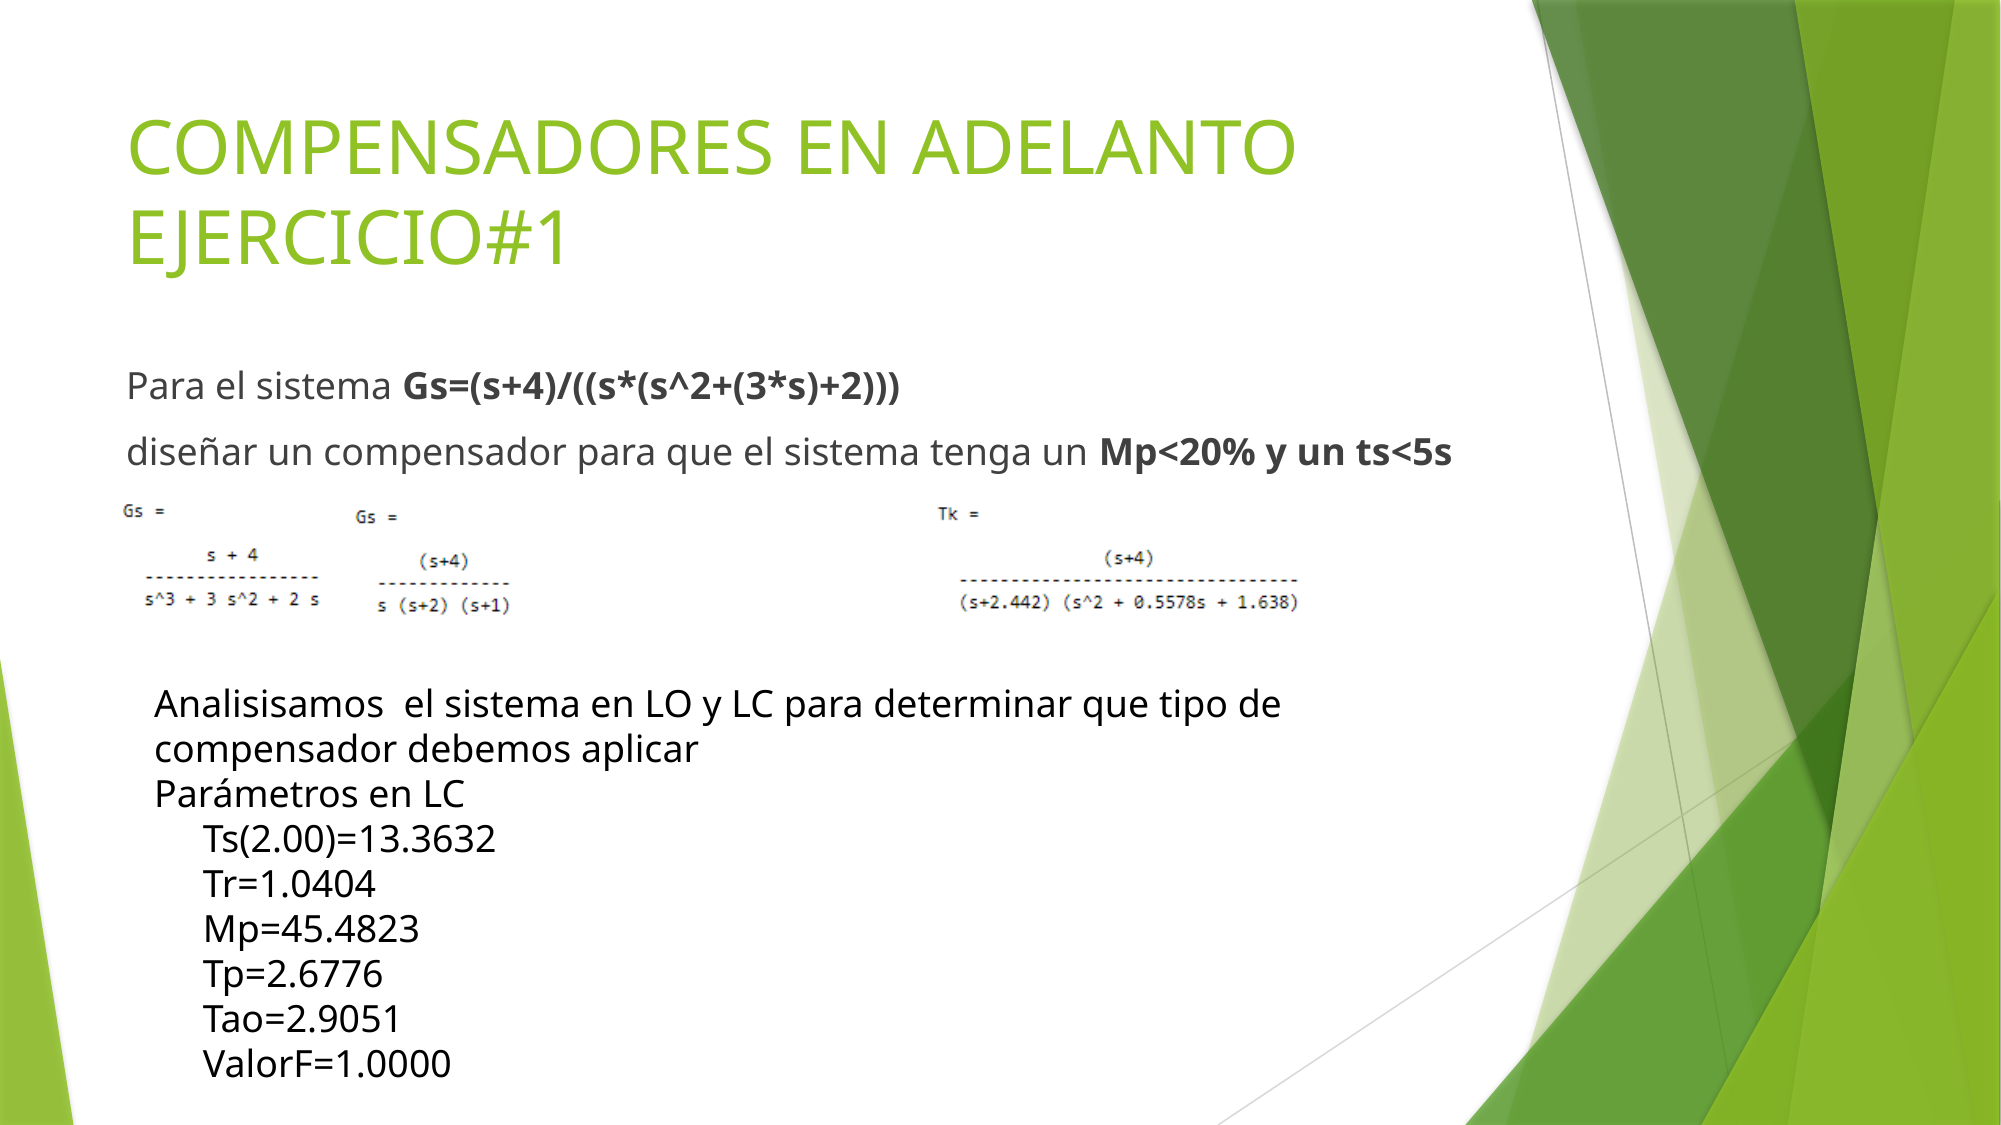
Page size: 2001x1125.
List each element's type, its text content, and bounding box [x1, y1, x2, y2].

picture [929, 506, 1317, 637]
picture [110, 503, 536, 637]
list Para el sistema Gs=(s+4)/((s*(s^2+(3*s)+2))) diseñar un compensador para que el sistema tenga un Mp<20% y un ts<5s [111, 354, 1522, 992]
text_box Analisisamos el sistema en LO y LC para determinar que tipo de compensador debemos aplicar Parámetros en LC Ts(2.00)=13.3632 Tr=1.0404 Mp=45.4823 Tp=2.6776 Tao=2.9051 ValorF=1.0000 [139, 672, 1498, 1125]
title COMPENSADORES EN ADELANTO EJERCICIO#1 [111, 92, 1522, 309]
